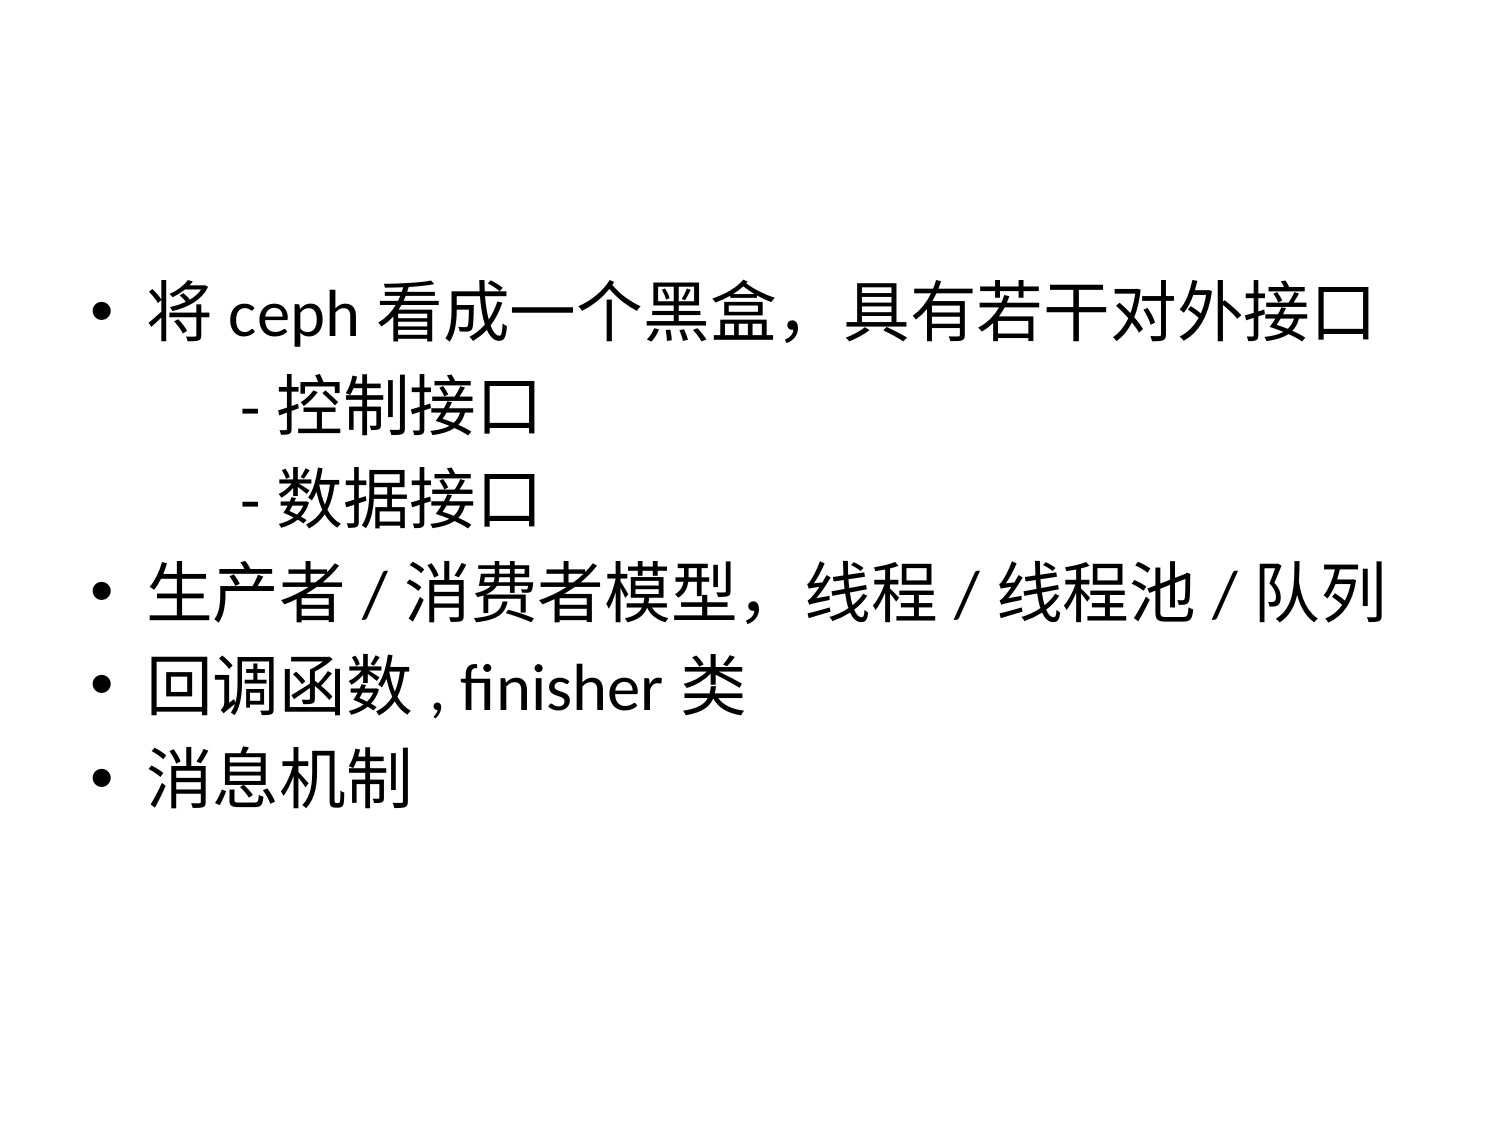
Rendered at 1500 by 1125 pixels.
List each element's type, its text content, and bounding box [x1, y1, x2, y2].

list 将ceph看成一个黑盒，具有若干对外接口 -控制接口 -数据接口 生产者/消费者模型，线程/线程池/队列 回调函数, finisher类 消息机制 [75, 262, 1425, 1005]
